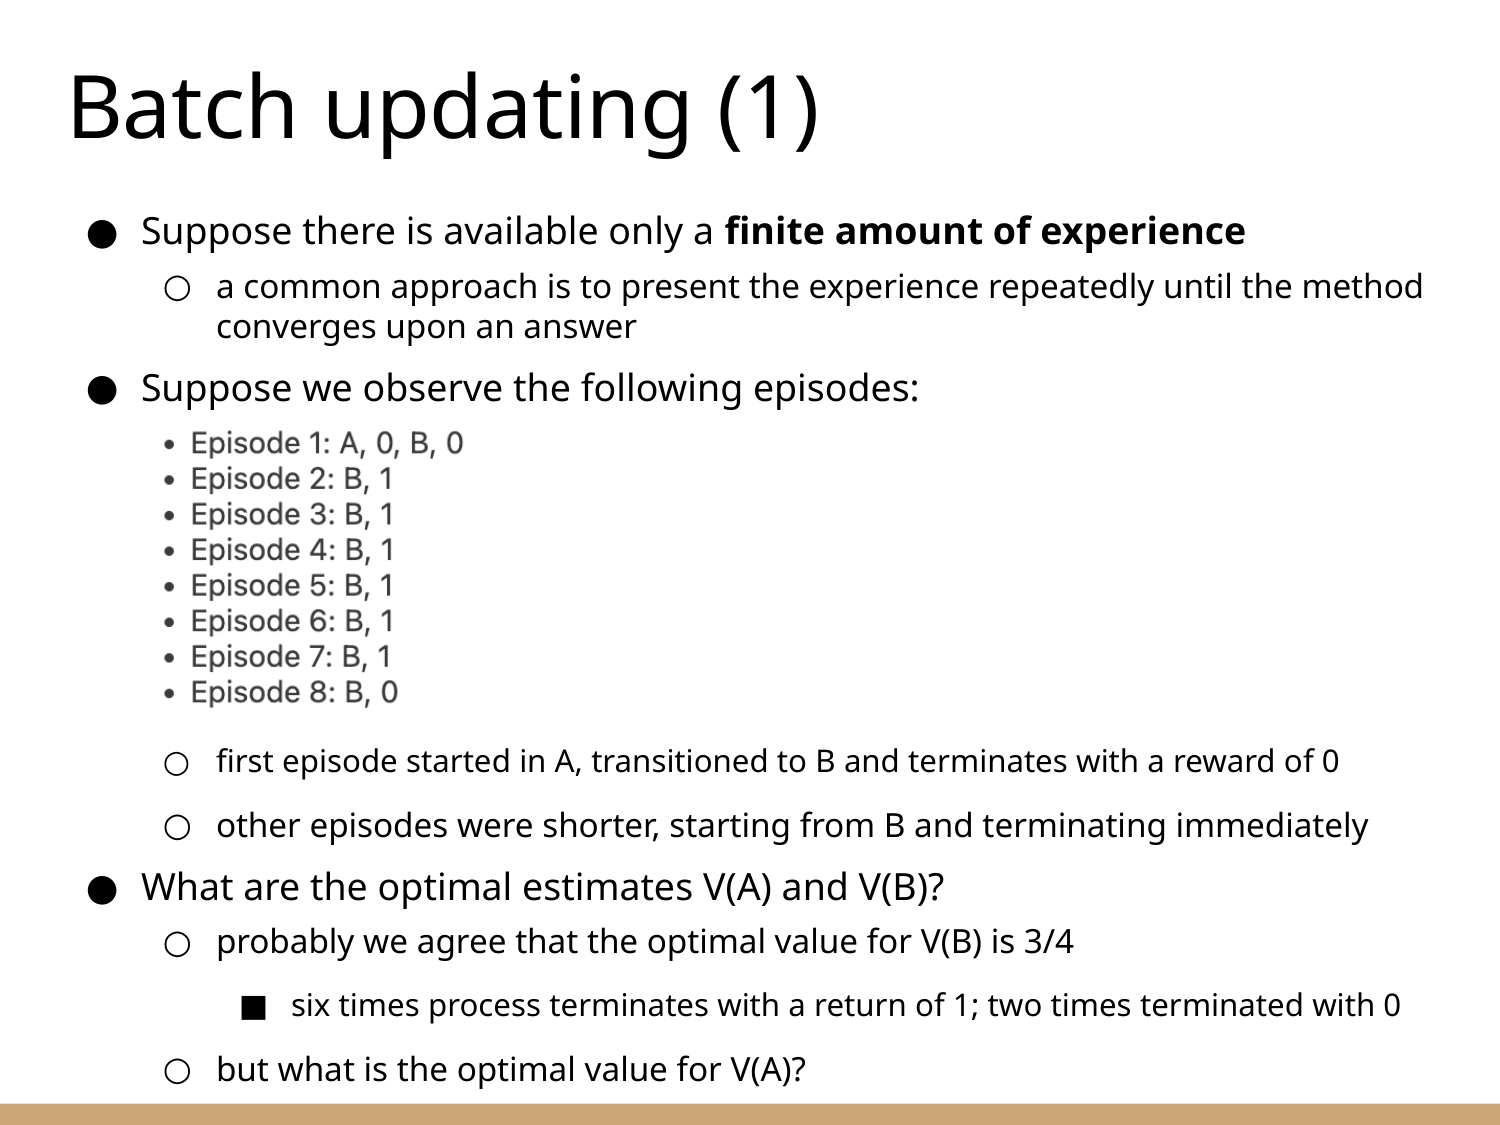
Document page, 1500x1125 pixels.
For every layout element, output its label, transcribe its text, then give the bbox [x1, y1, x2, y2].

title Batch updating (1) [51, 69, 1449, 172]
picture [153, 423, 504, 716]
list Suppose there is available only a finite amount of experience a common approach is to present the experience repeatedly until the method converges upon an answer Suppose we observe the following episodes: first episode started in A, transitioned to B and terminates with a reward of 0 other episodes were shorter, starting from B and terminating immediately What are the optimal estimates V(A) and V(B)? probably we agree that the optimal value for V(B) is 3/4 six times process terminates with a return of 1; two times terminated with 0 but what is the optimal value for V(A)? [51, 185, 1449, 1074]
